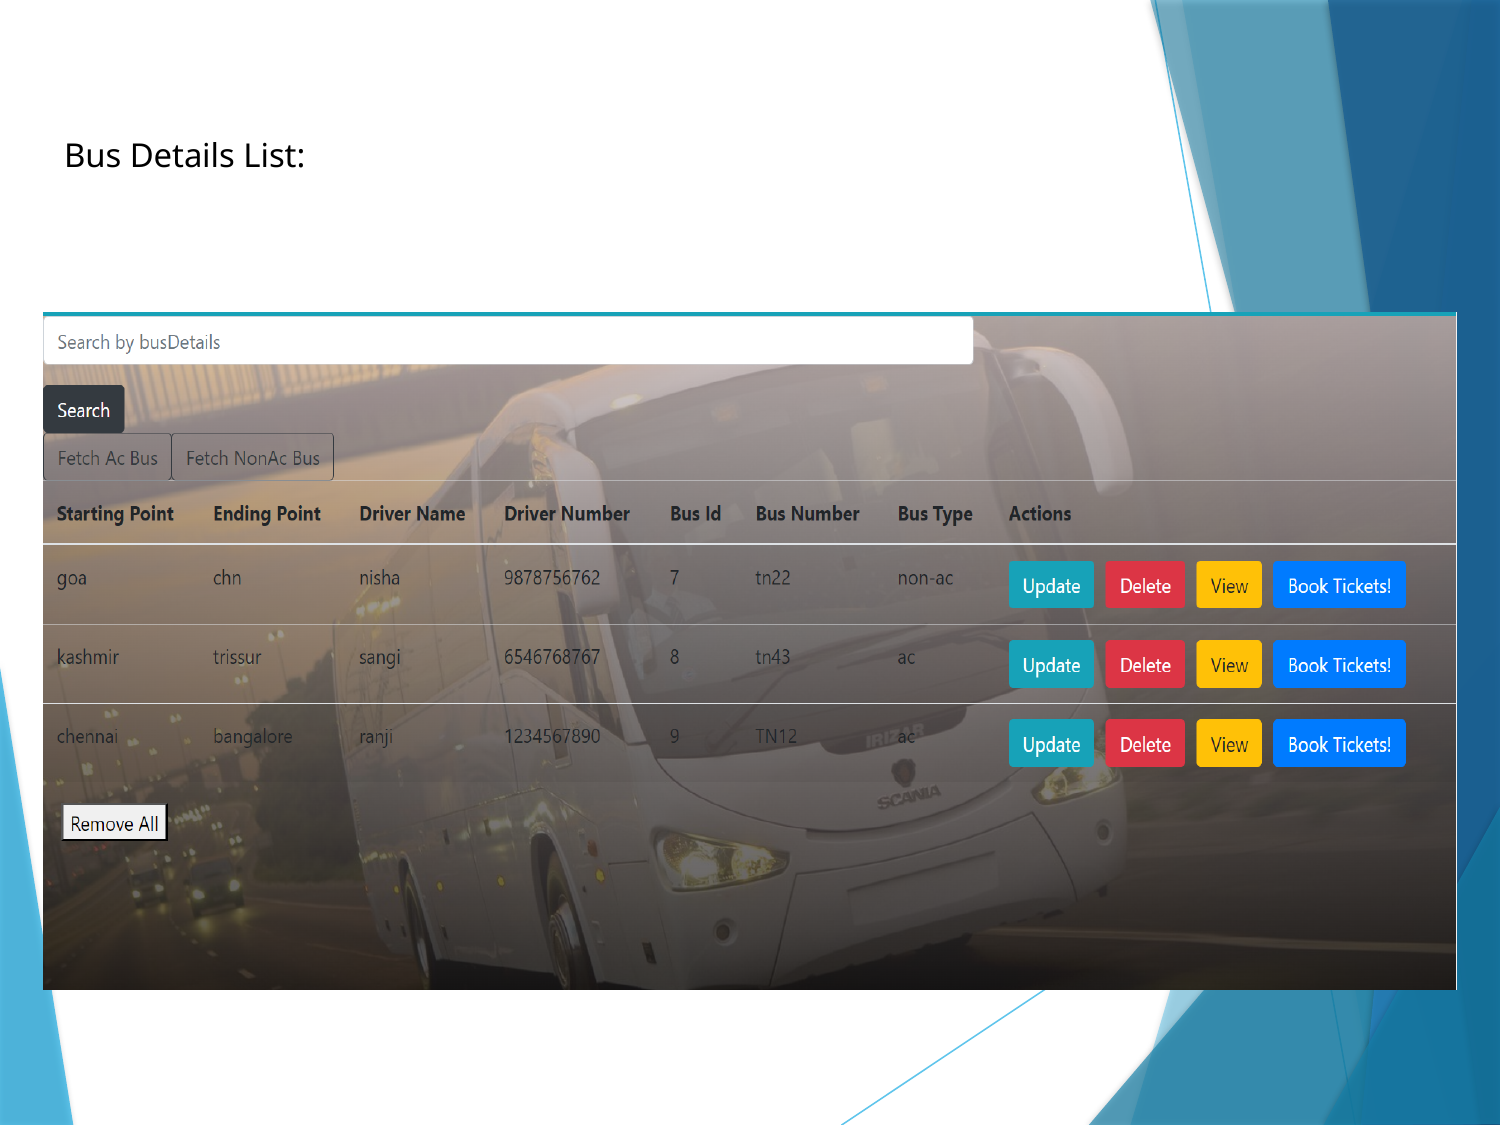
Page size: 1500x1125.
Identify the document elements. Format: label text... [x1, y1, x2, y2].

picture [43, 311, 1457, 990]
title Bus Details List: [49, 125, 1091, 238]
